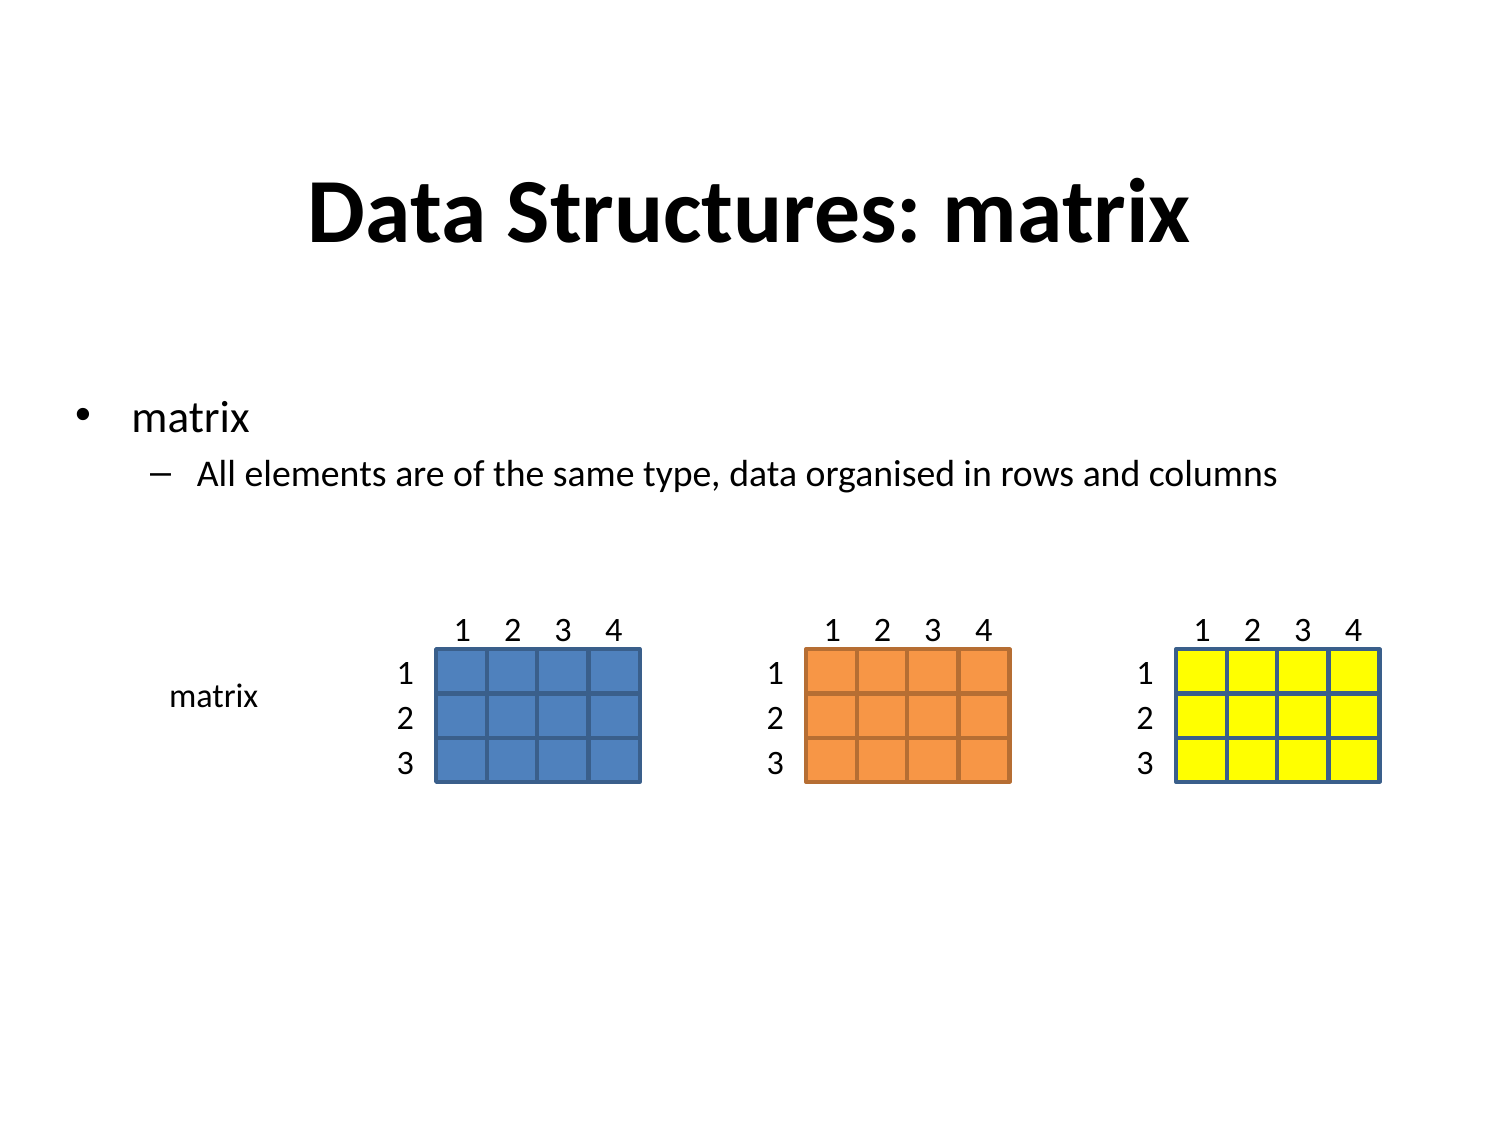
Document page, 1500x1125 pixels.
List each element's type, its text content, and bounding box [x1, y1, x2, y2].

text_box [154, 599, 1380, 790]
title Data Structures: matrix [75, 112, 1425, 300]
list matrix All elements are of the same type, data organised in rows and columns [75, 387, 1425, 608]
